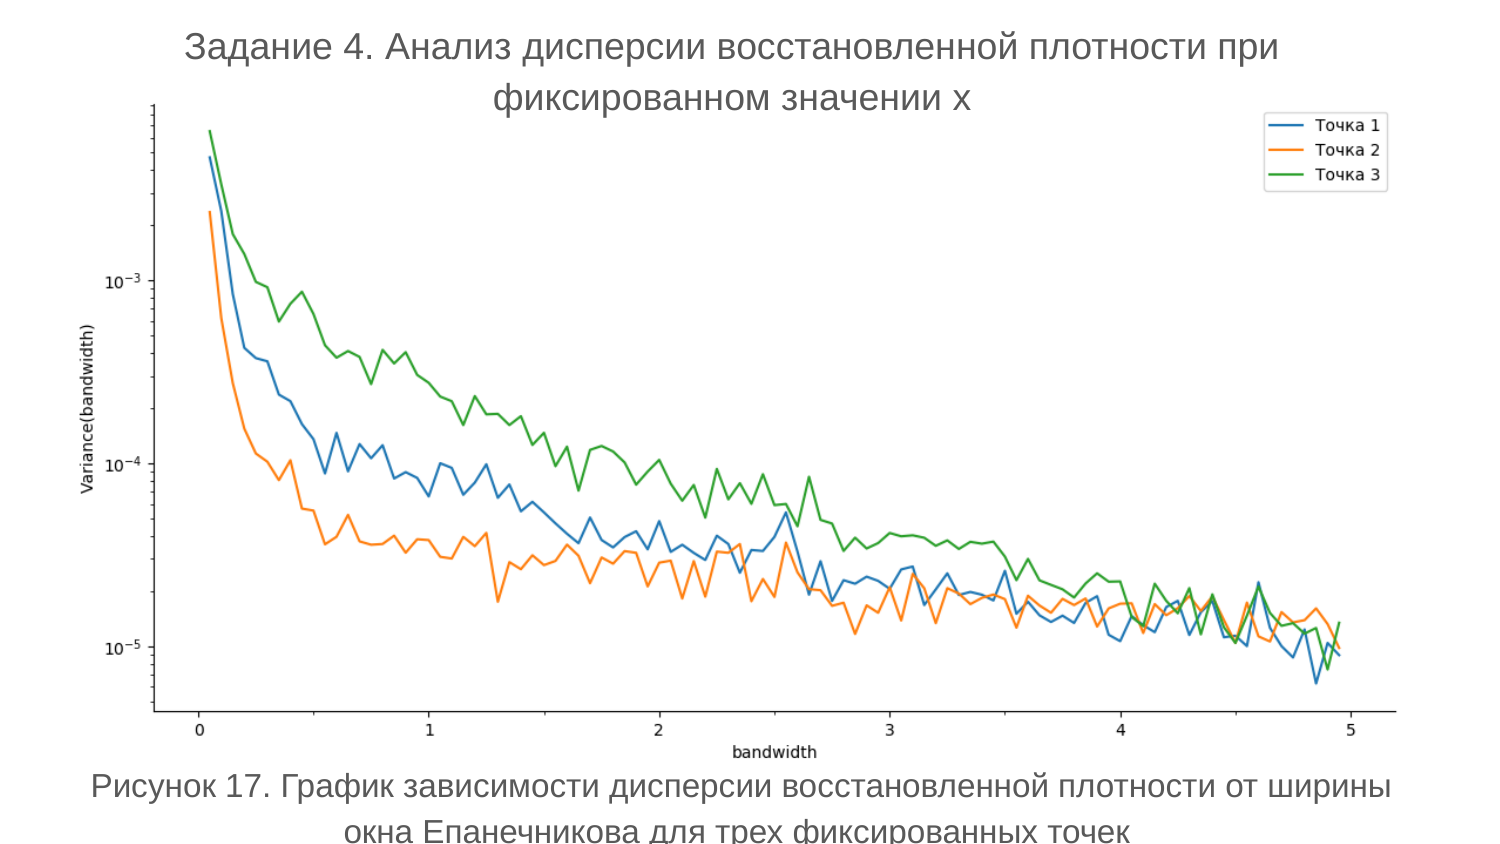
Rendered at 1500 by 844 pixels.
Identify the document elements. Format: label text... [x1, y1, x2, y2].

text_box Рисунок 17. График зависимости дисперсии восстановленной плотности от ширины окна Епанечникова для трех фиксированных точек [51, 779, 1434, 835]
picture [53, 92, 1432, 775]
text_box Задание 4. Анализ дисперсии восстановленной плотности при фиксированном значении x [33, 0, 1431, 95]
